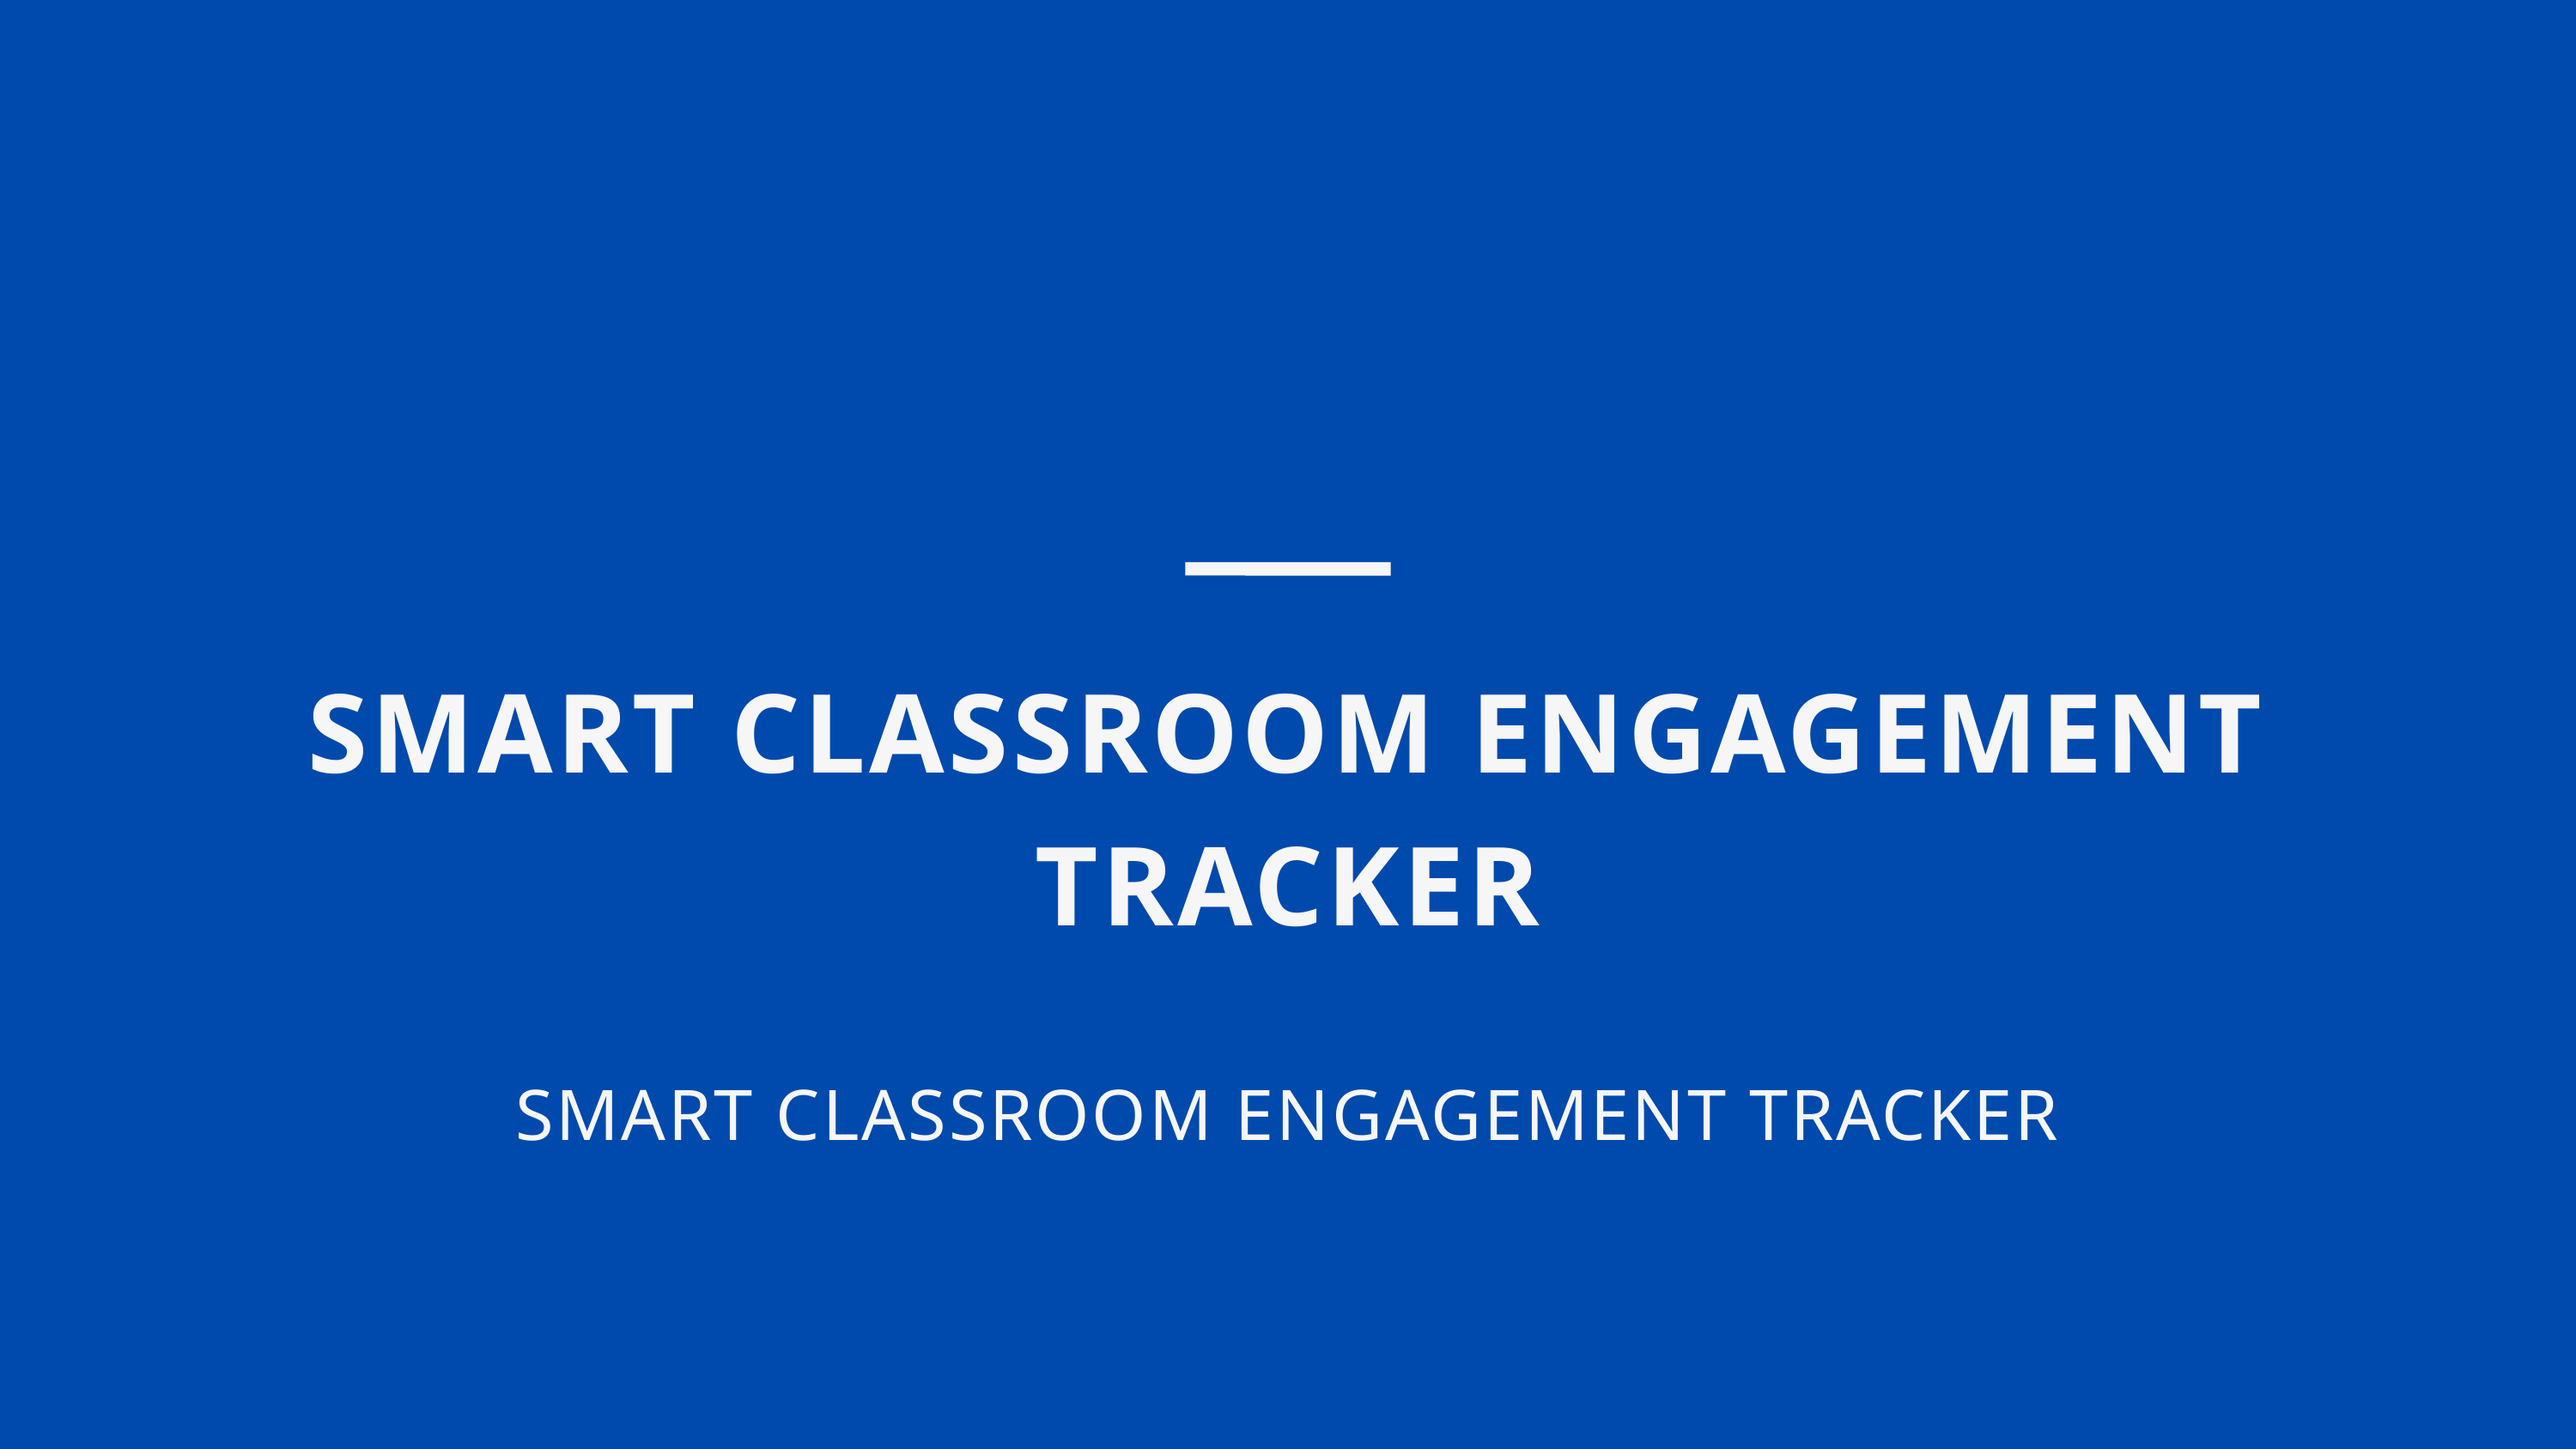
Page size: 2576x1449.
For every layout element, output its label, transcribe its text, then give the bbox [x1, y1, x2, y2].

text_box SMART CLASSROOM ENGAGEMENT TRACKER [144, 641, 2432, 948]
text_box SMART CLASSROOM ENGAGEMENT TRACKER [144, 1070, 2432, 1155]
